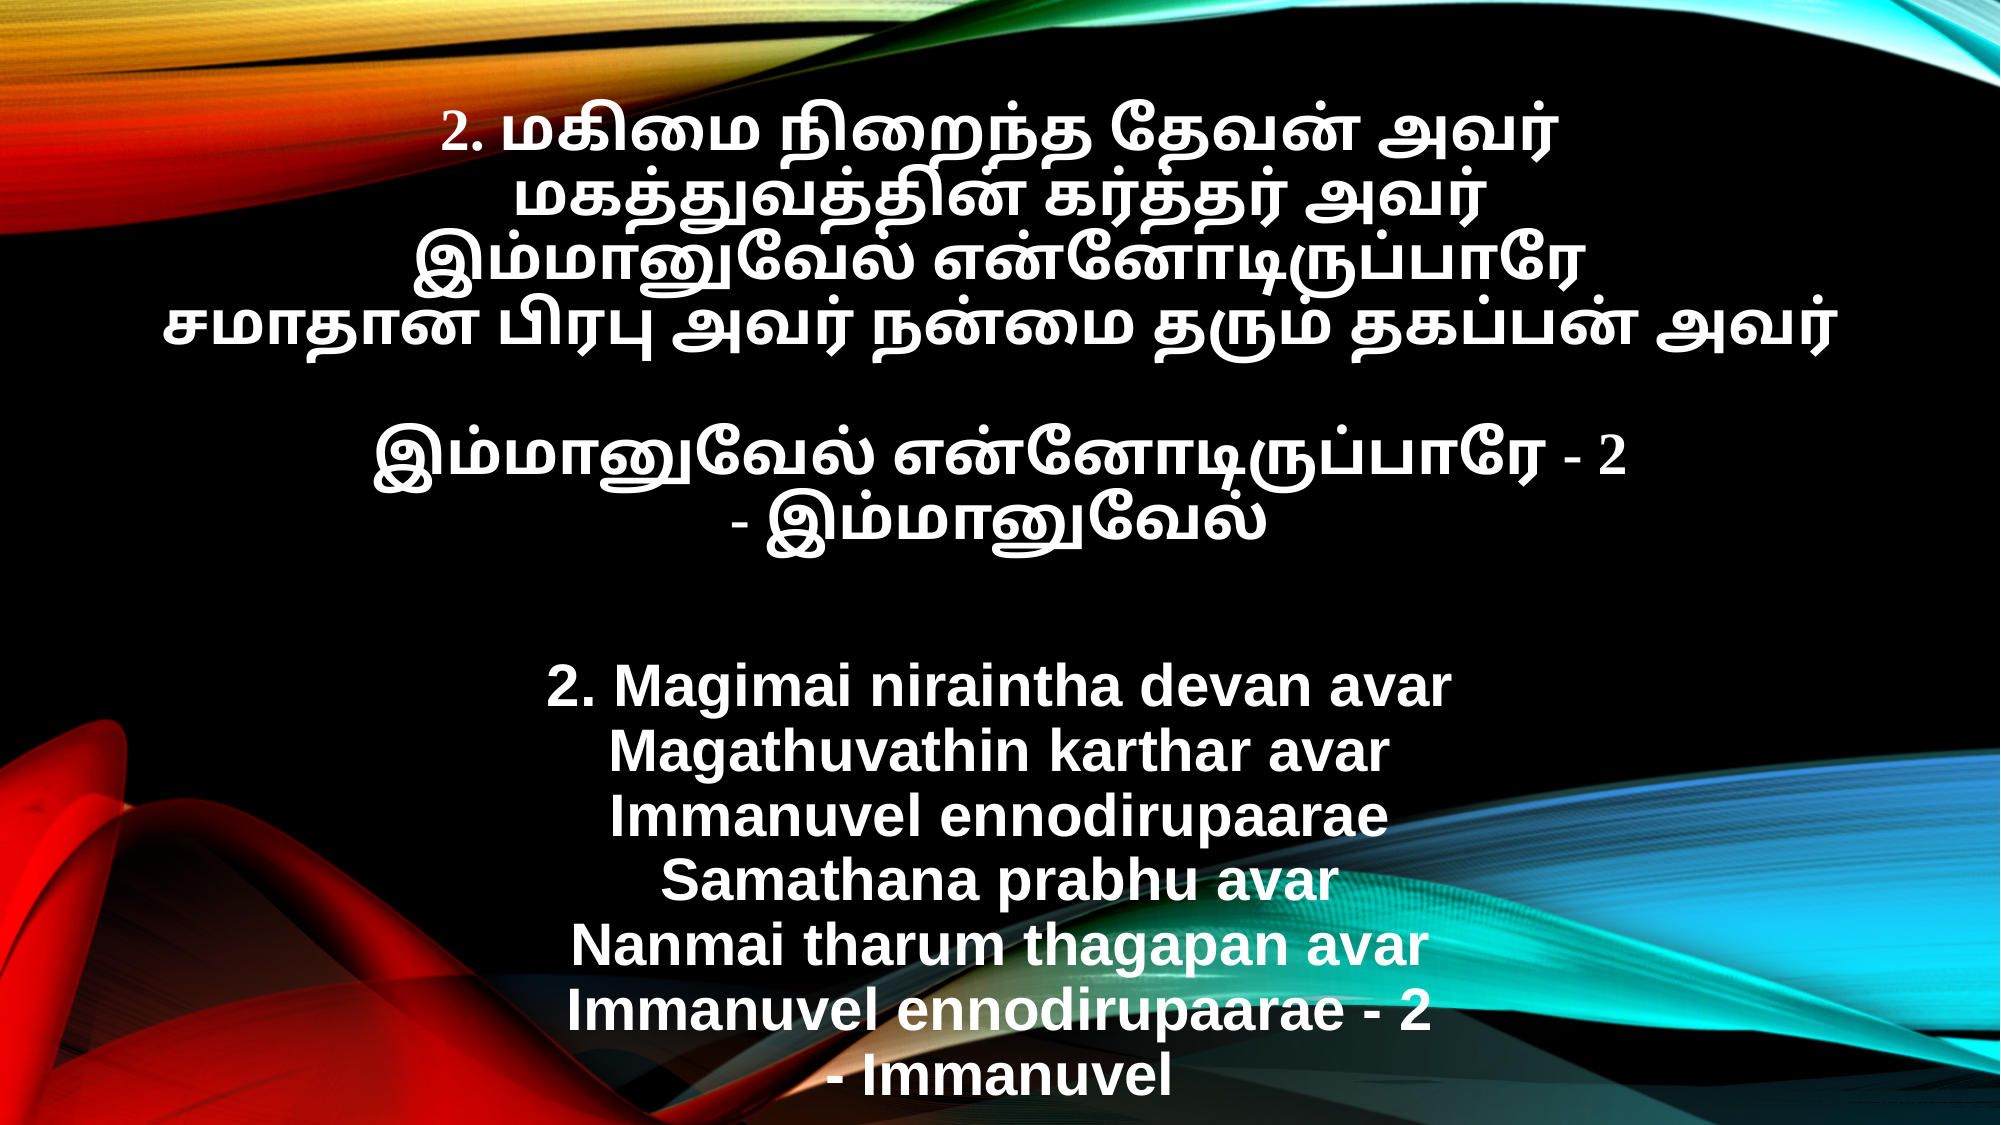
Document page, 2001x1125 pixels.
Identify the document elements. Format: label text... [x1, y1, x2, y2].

subtitle 2. மகிமை நிறைந்த தேவன் அவர் மகத்துவத்தின் கர்த்தர் அவர் இம்மானுவேல் என்னோடிருப்பாரே சமாதான பிரபு அவர் நன்மை தரும் தகப்பன் அவர் இம்மானுவேல் என்னோடிருப்பாரே - 2 - இம்மானுவேல் 2. Magimai niraintha devan avar Magathuvathin karthar avar Immanuvel ennodirupaarae Samathana prabhu avar Nanmai tharum thagapan avar Immanuvel ennodirupaarae - 2 - Immanuvel [0, 0, 2000, 1125]
